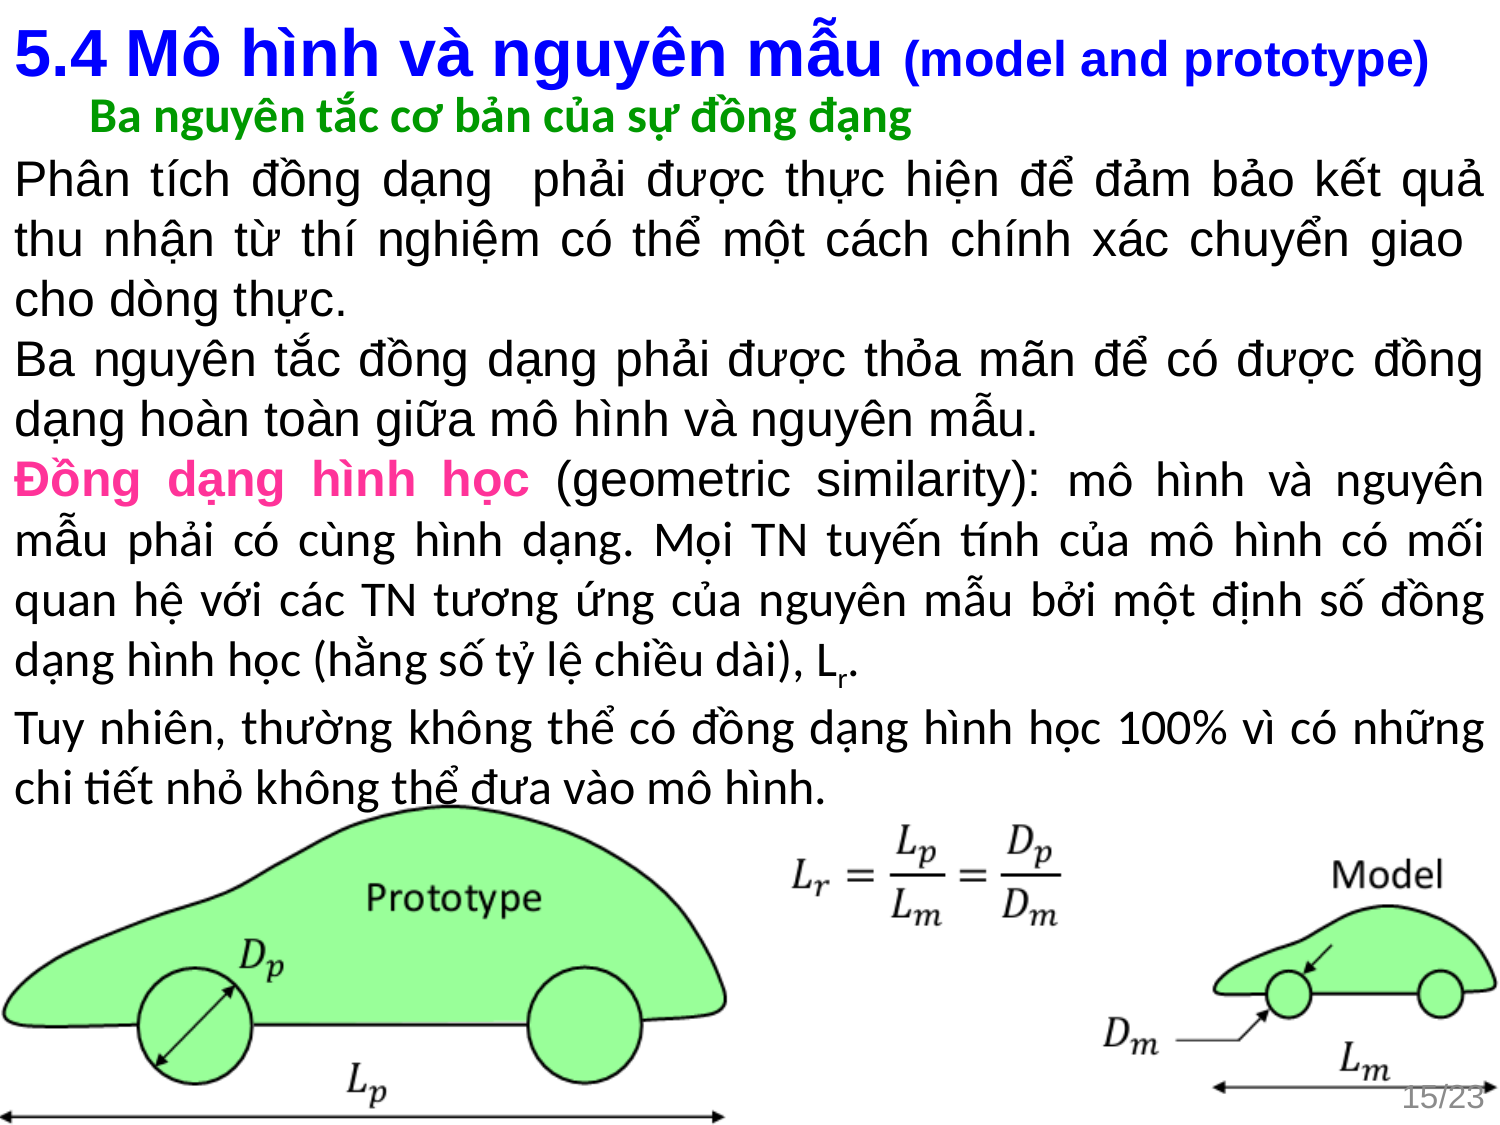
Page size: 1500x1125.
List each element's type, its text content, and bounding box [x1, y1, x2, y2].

text_box 5.4 Mô hình và nguyên mẫu (model and prototype) [0, 0, 1500, 102]
picture [0, 797, 1500, 1125]
text_box Phân tích đồng dạng phải được thực hiện để đảm bảo kết quả thu nhận từ thí nghiệm có thể một cách chính xác chuyển giao cho dòng thực. Ba nguyên tắc đồng dạng phải được thỏa mãn để có được đồng dạng hoàn toàn giữa mô hình và nguyên mẫu. Đồng dạng hình học (geometric similarity): mô hình và nguyên mẫu phải có cùng hình dạng. Mọi TN tuyến tính của mô hình có mối quan hệ với các TN tương ứng của nguyên mẫu bởi một định số đồng dạng hình học (hằng số tỷ lệ chiều dài), Lr. Tuy nhiên, thường không thể có đồng dạng hình học 100% vì có những chi tiết nhỏ không thể đưa vào mô hình. [0, 138, 1500, 796]
text_box Ba nguyên tắc cơ bản của sự đồng đạng [74, 74, 928, 138]
